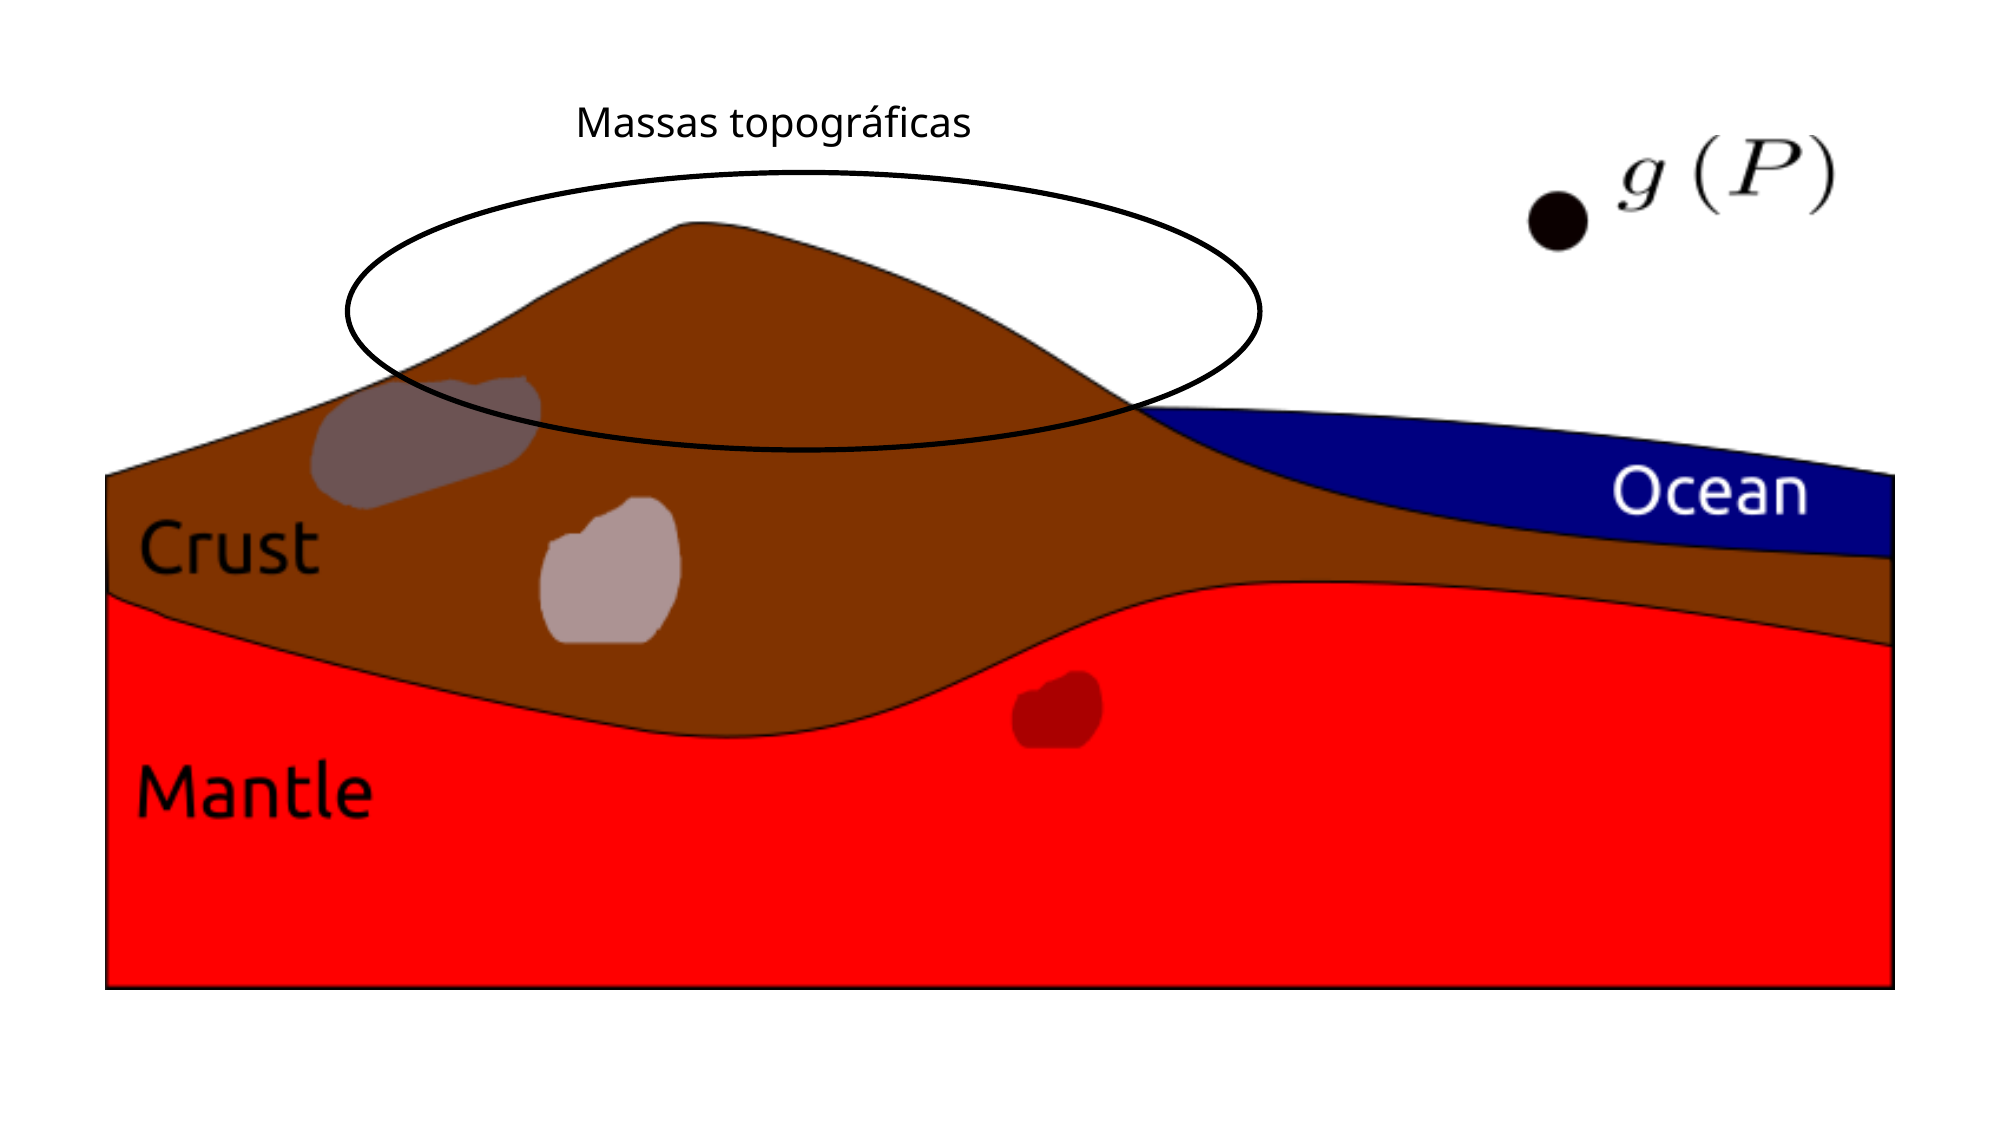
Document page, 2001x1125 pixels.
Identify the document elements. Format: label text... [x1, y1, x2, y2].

picture [105, 135, 1895, 990]
text_box Massas topográficas [547, 65, 1000, 135]
